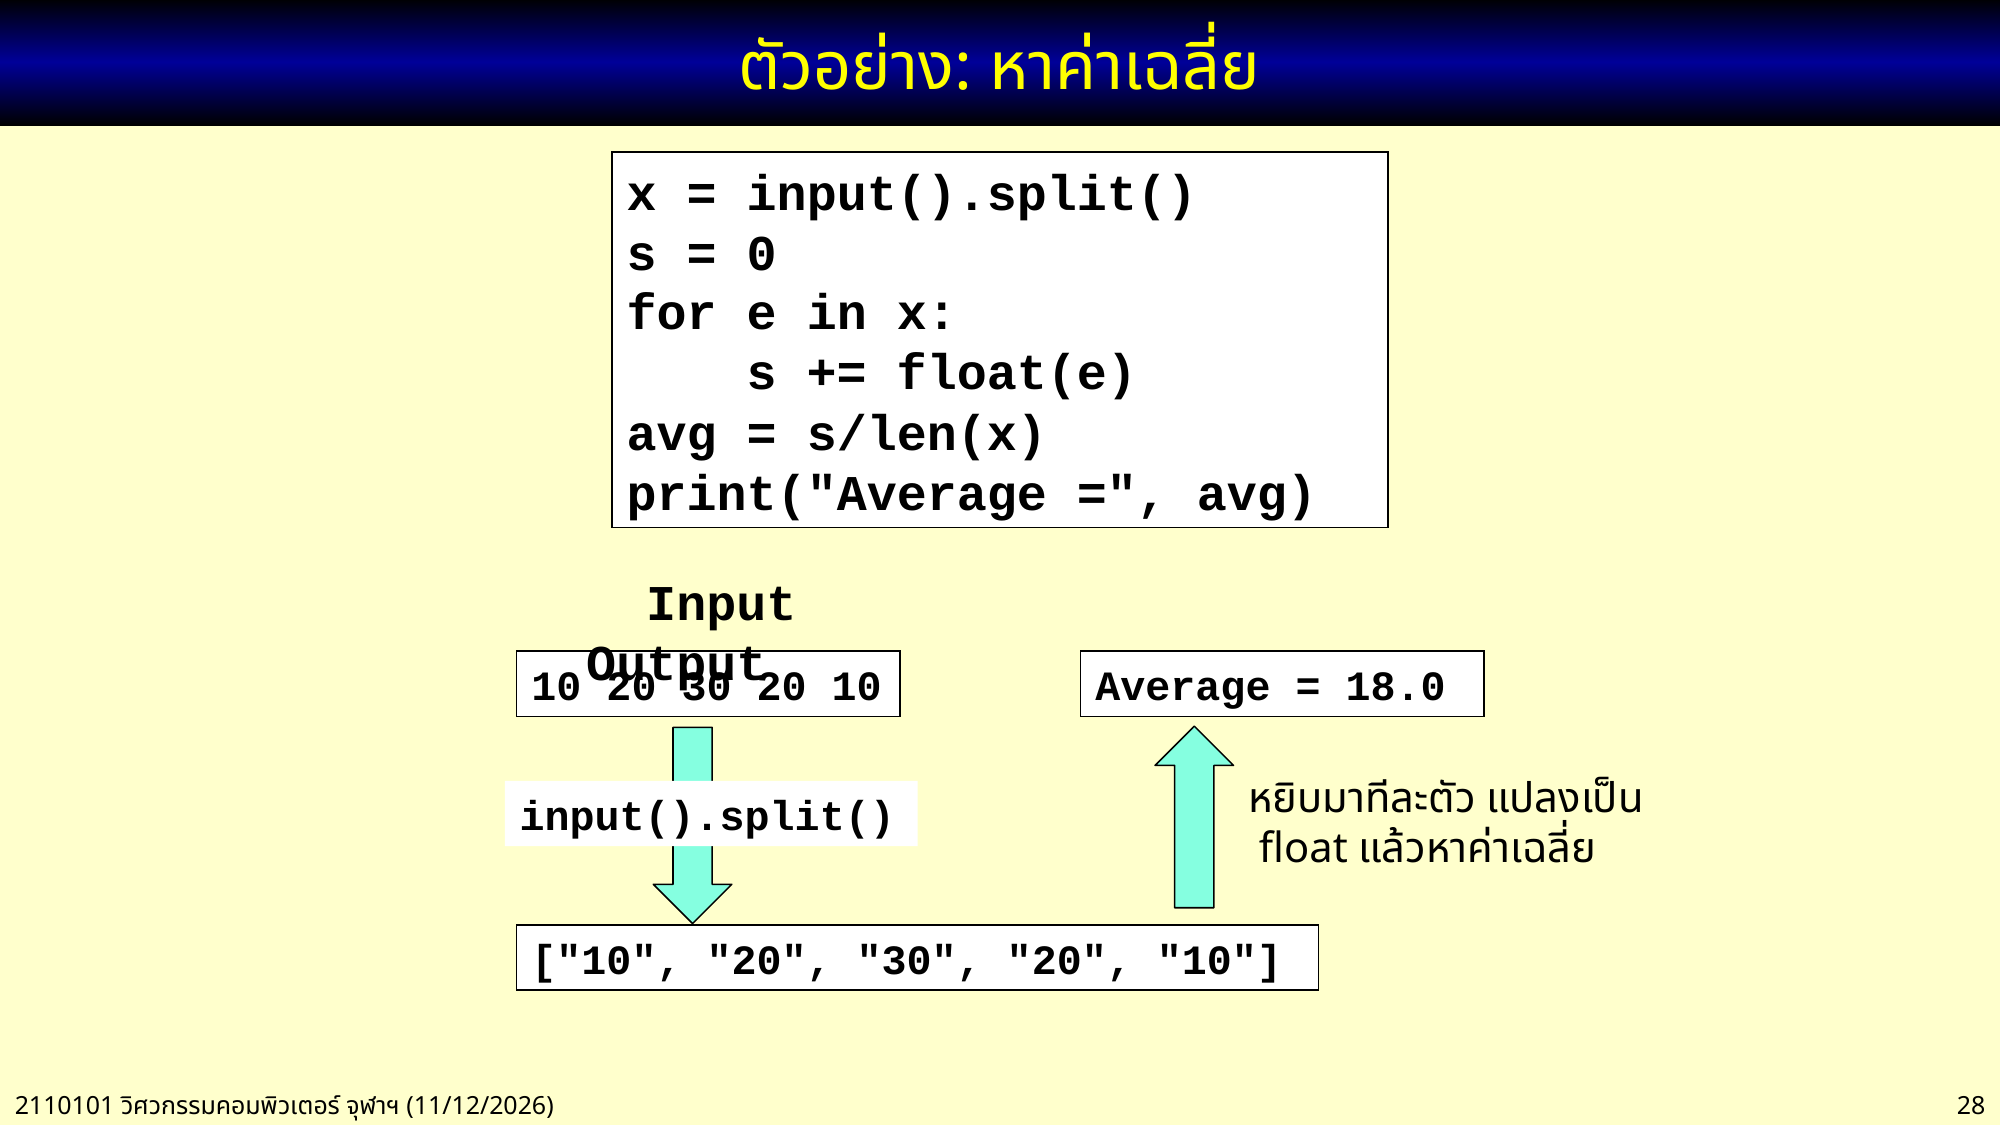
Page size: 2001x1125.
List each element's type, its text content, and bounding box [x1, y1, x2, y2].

title ตัวอย่าง: หาค่าเฉลี่ย [0, 0, 2000, 126]
text_box [653, 847, 732, 924]
text_box ["10", "20", "30", "20", "10"] [516, 924, 1319, 991]
text_box x = input().split() s = 0 for e in x: s += float(e) avg = s/len(x) print("Average =", avg) [611, 152, 1389, 528]
text_box [1155, 726, 1233, 908]
text_box Input Output [571, 562, 1436, 698]
text_box [672, 727, 713, 780]
text_box หยิบมาทีละตัว แปลงเป็น float แล้วหาค่าเฉลี่ย [1233, 762, 1693, 879]
text_box Average = 18.0 [1080, 651, 1485, 717]
text_box input().split() [504, 780, 918, 847]
text_box 10 20 30 20 10 [516, 651, 900, 717]
